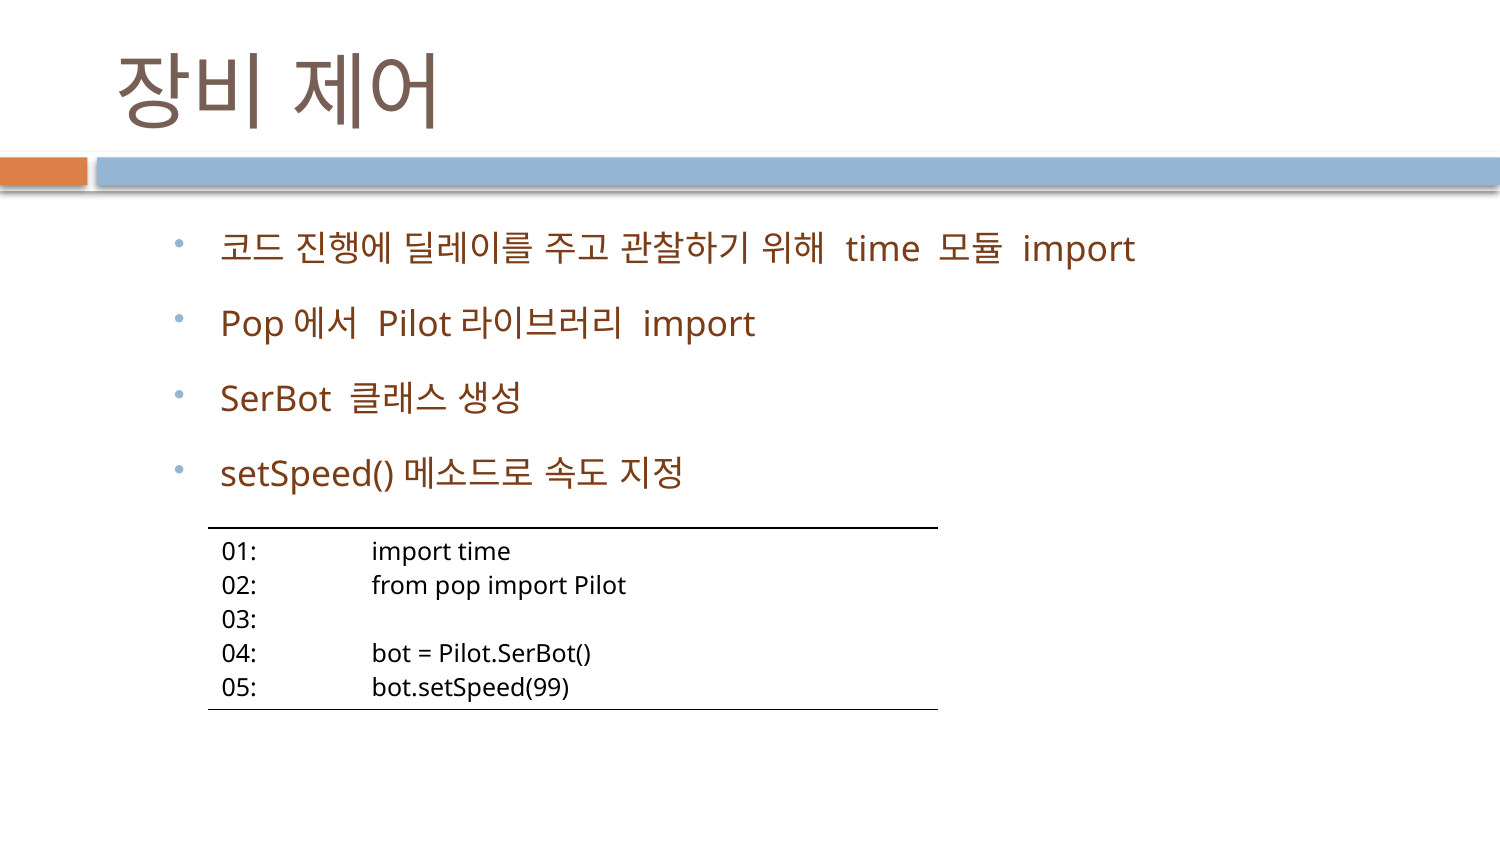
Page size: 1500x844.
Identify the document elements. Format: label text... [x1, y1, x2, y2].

list 코드 진행에 딜레이를 주고 관찰하기 위해 time 모듈 import Pop에서 Pilot라이브러리 import SerBot 클래스 생성 setSpeed()메소드로 속도 지정 [100, 196, 1438, 750]
table_header 01: import time 02: from pop import Pilot 03: 04: bot = Pilot.SerBot() 05: bot.setSpeed(99) [208, 529, 938, 709]
title 장비 제어 [100, 28, 1438, 150]
